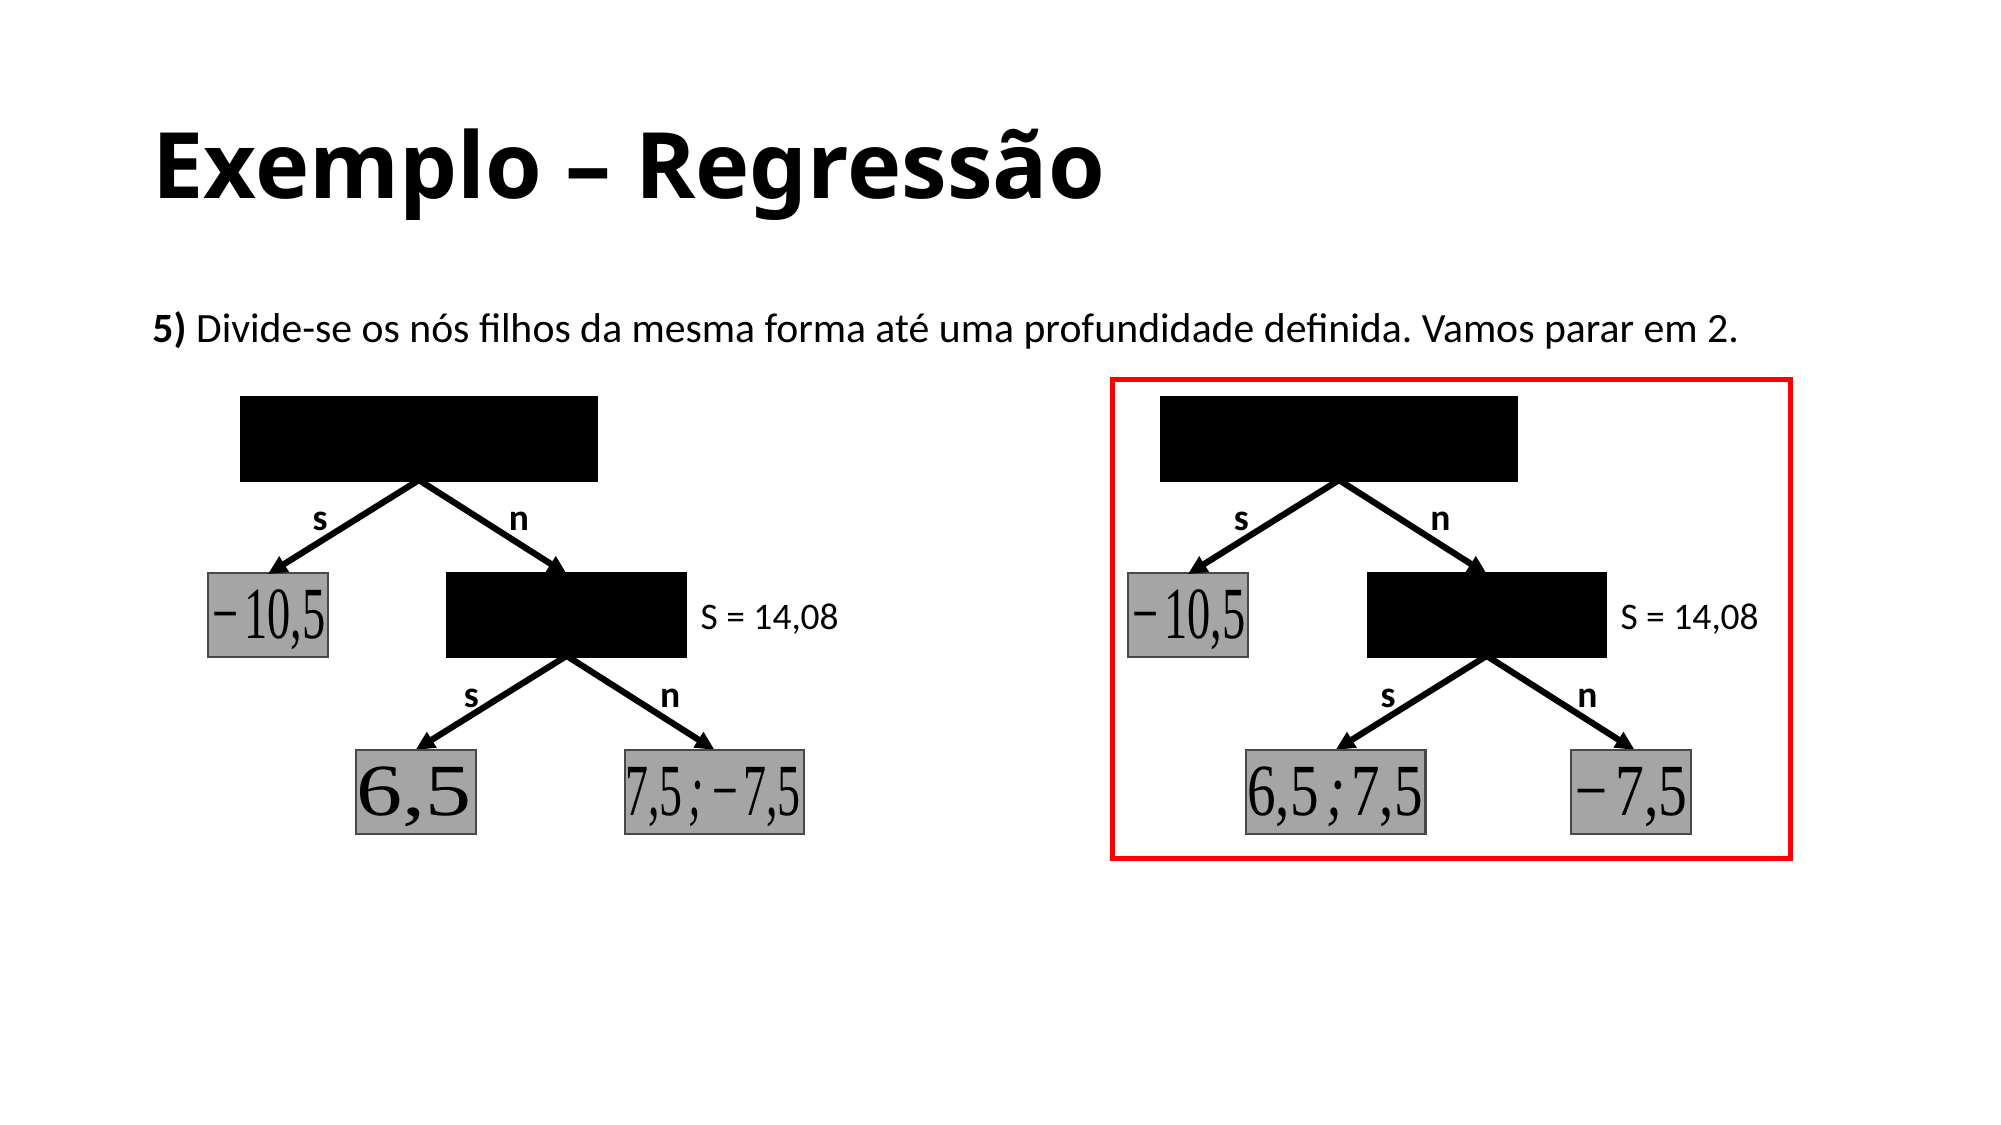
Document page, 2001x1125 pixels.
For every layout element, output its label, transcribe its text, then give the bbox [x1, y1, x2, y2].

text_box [209, 398, 855, 833]
text_box [1111, 378, 1792, 860]
title Exemplo – Regressão [137, 59, 1863, 278]
list 5) Divide-se os nós filhos da mesma forma até uma profundidade definida. Vamos parar em 2. [137, 299, 1863, 407]
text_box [1129, 398, 1775, 833]
